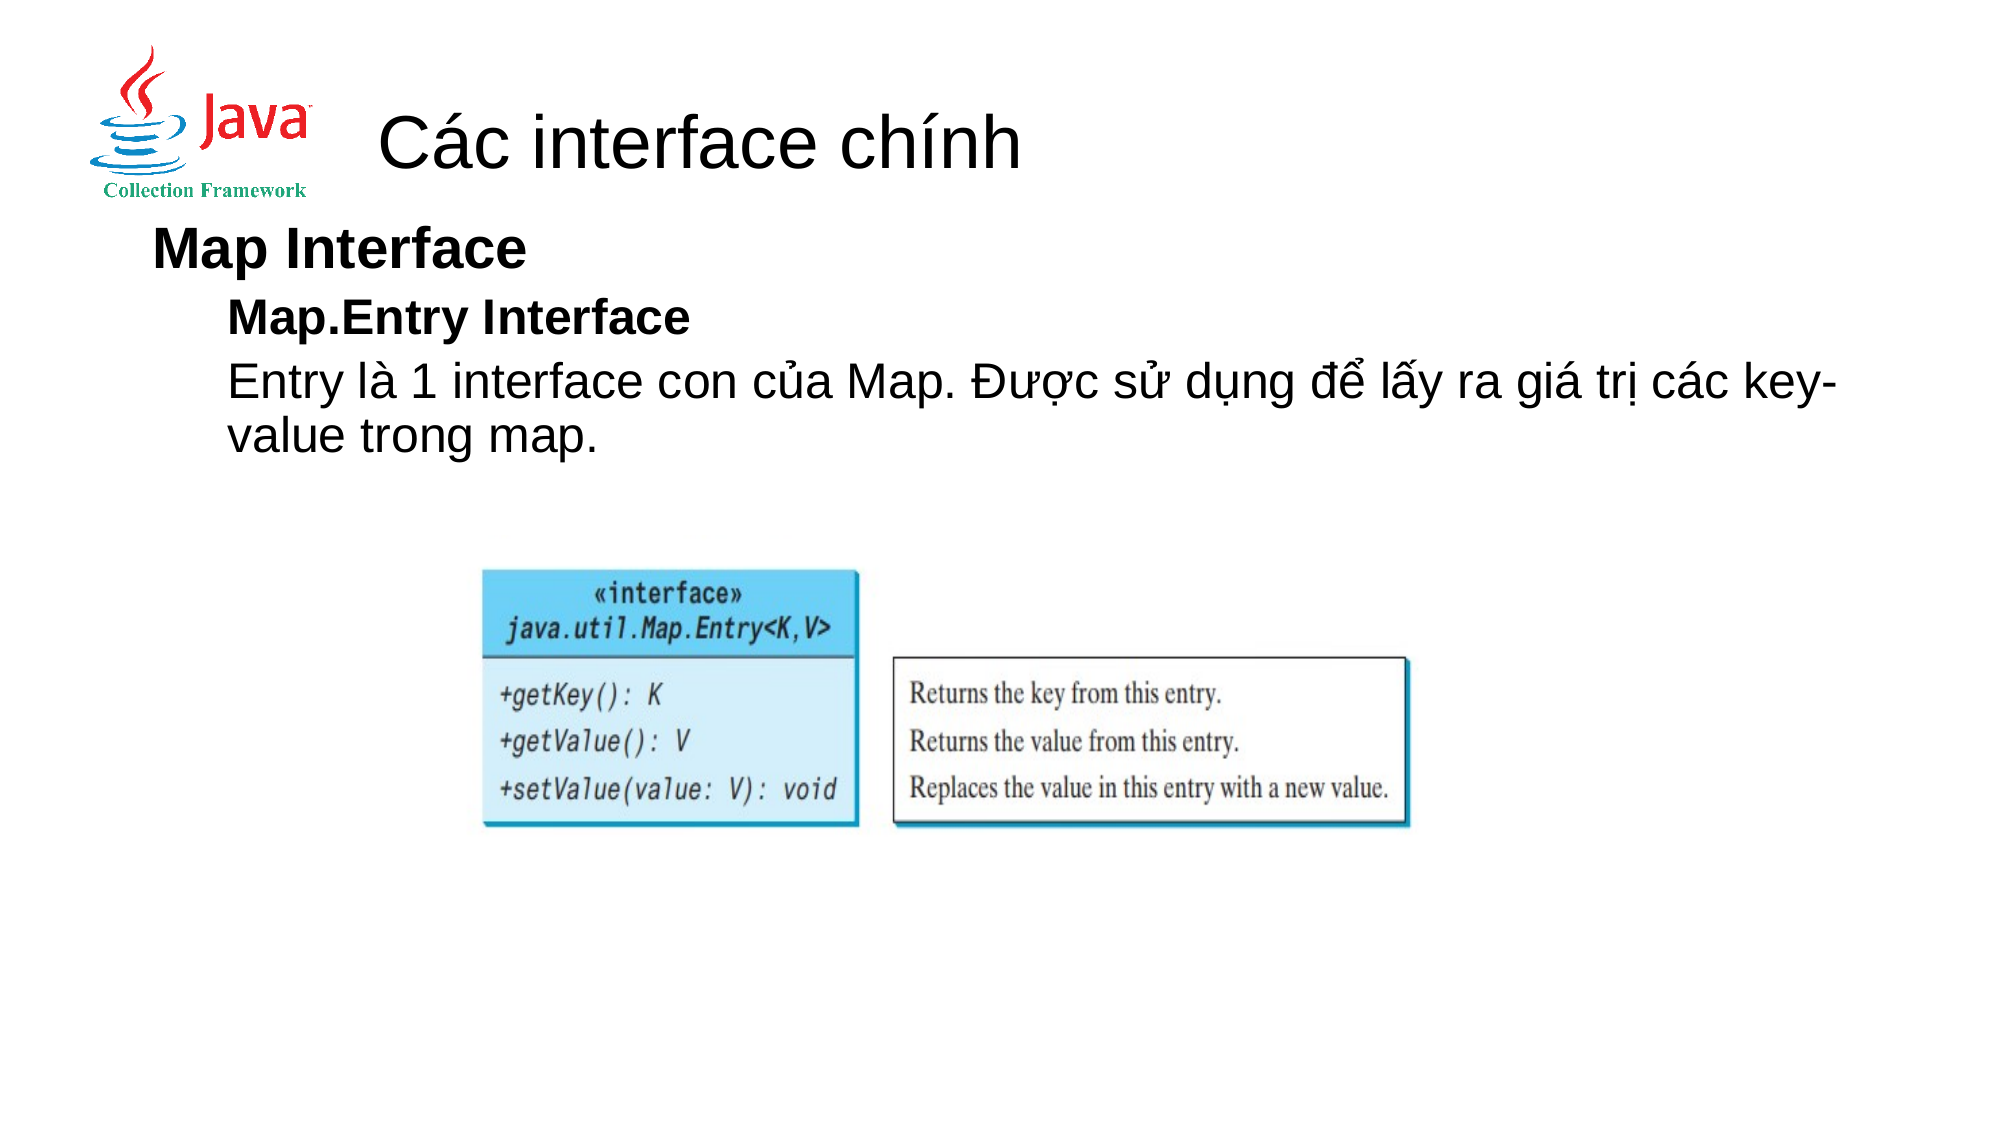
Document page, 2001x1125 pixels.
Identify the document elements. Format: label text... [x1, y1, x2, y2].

title Các interface chính [362, 59, 1863, 210]
picture [410, 535, 1448, 857]
picture [73, 40, 326, 211]
list Map Interface Map.Entry Interface Entry là 1 interface con của Map. Được sử dụng để lấy ra giá trị các key-value trong map. [137, 210, 1863, 1060]
